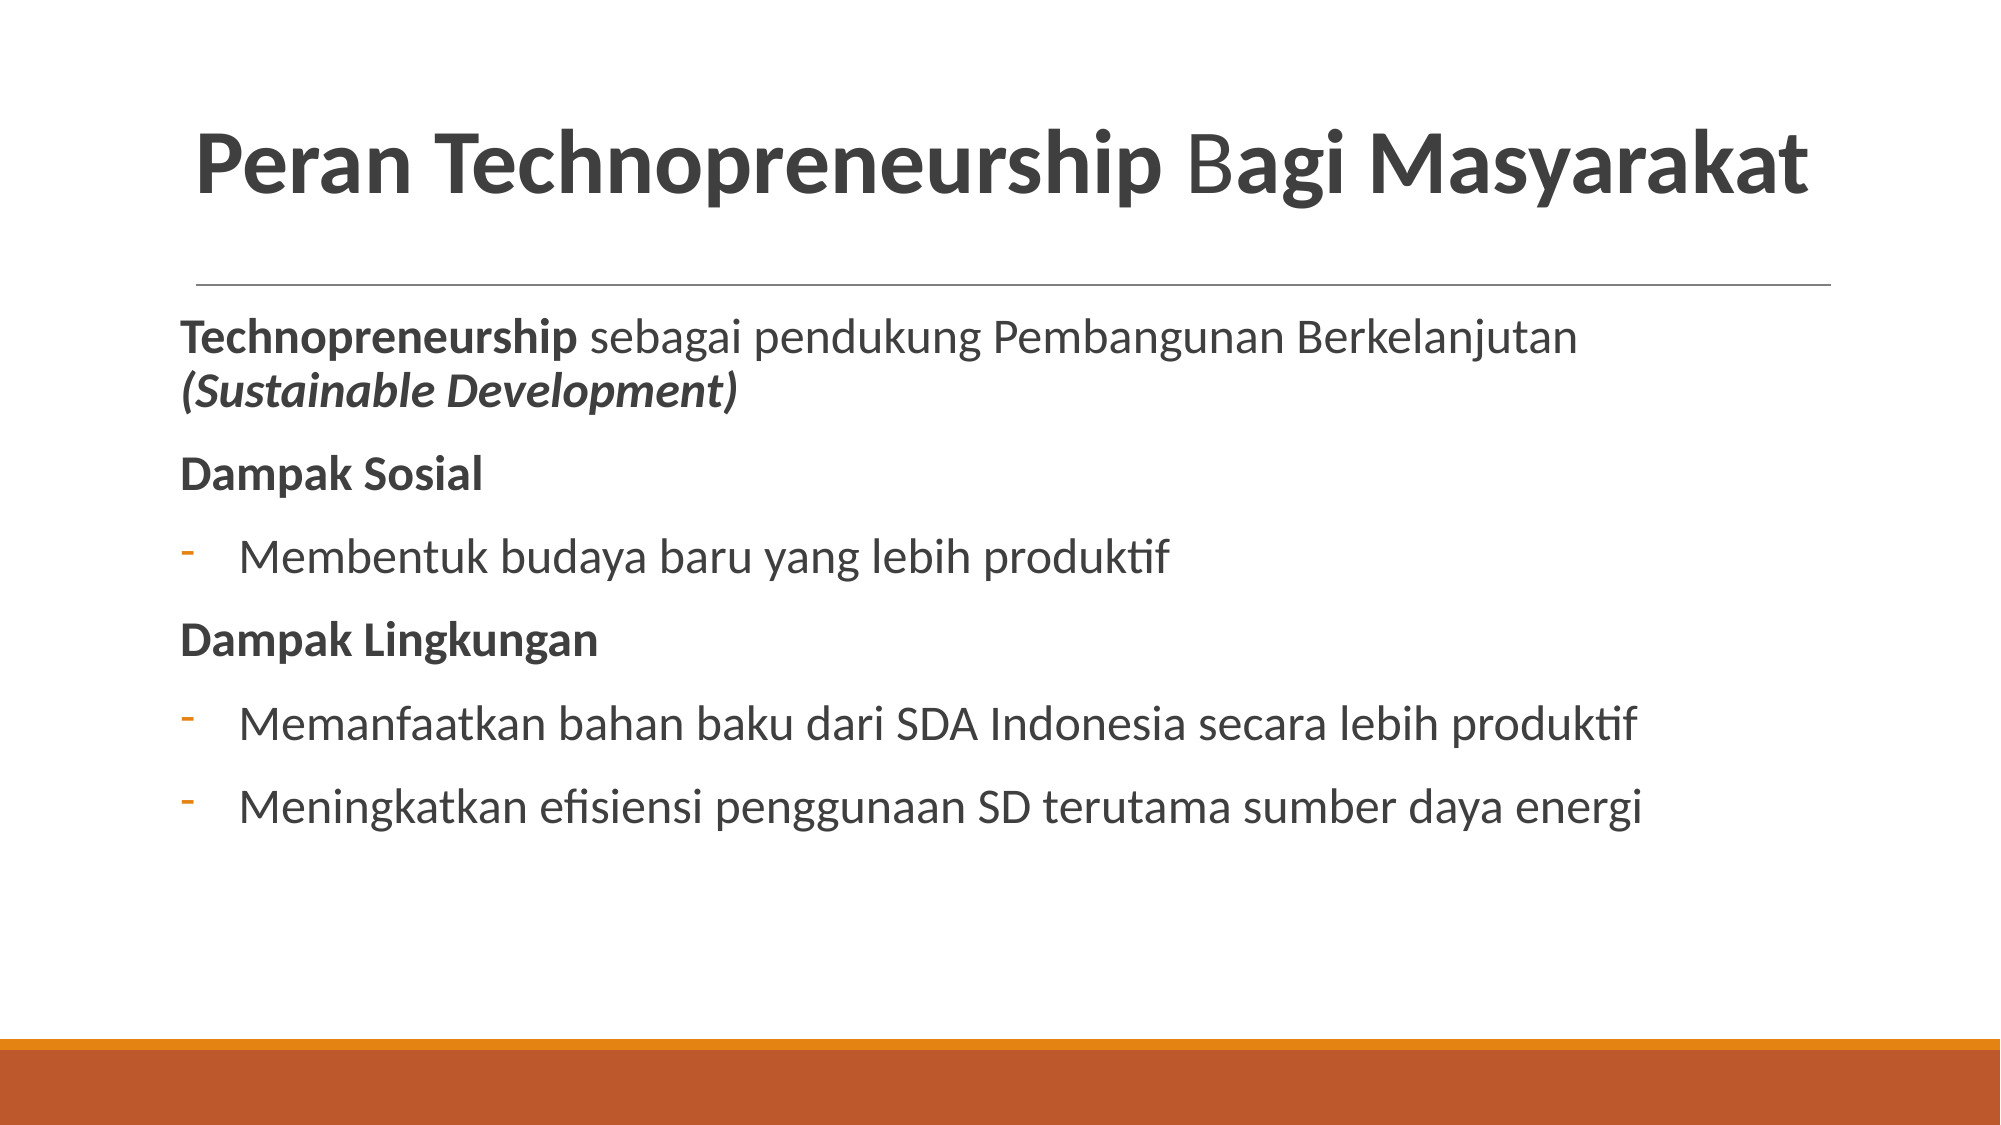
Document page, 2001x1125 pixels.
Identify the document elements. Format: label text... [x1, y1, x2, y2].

list Technopreneurship sebagai pendukung Pembangunan Berkelanjutan (Sustainable Development) Dampak Sosial Membentuk budaya baru yang lebih produktif Dampak Lingkungan Memanfaatkan bahan baku dari SDA Indonesia secara lebih produktif Meningkatkan efisiensi penggunaan SD terutama sumber daya energi [180, 302, 1830, 963]
title Peran Technopreneurship Bagi Masyarakat [180, 47, 1830, 285]
